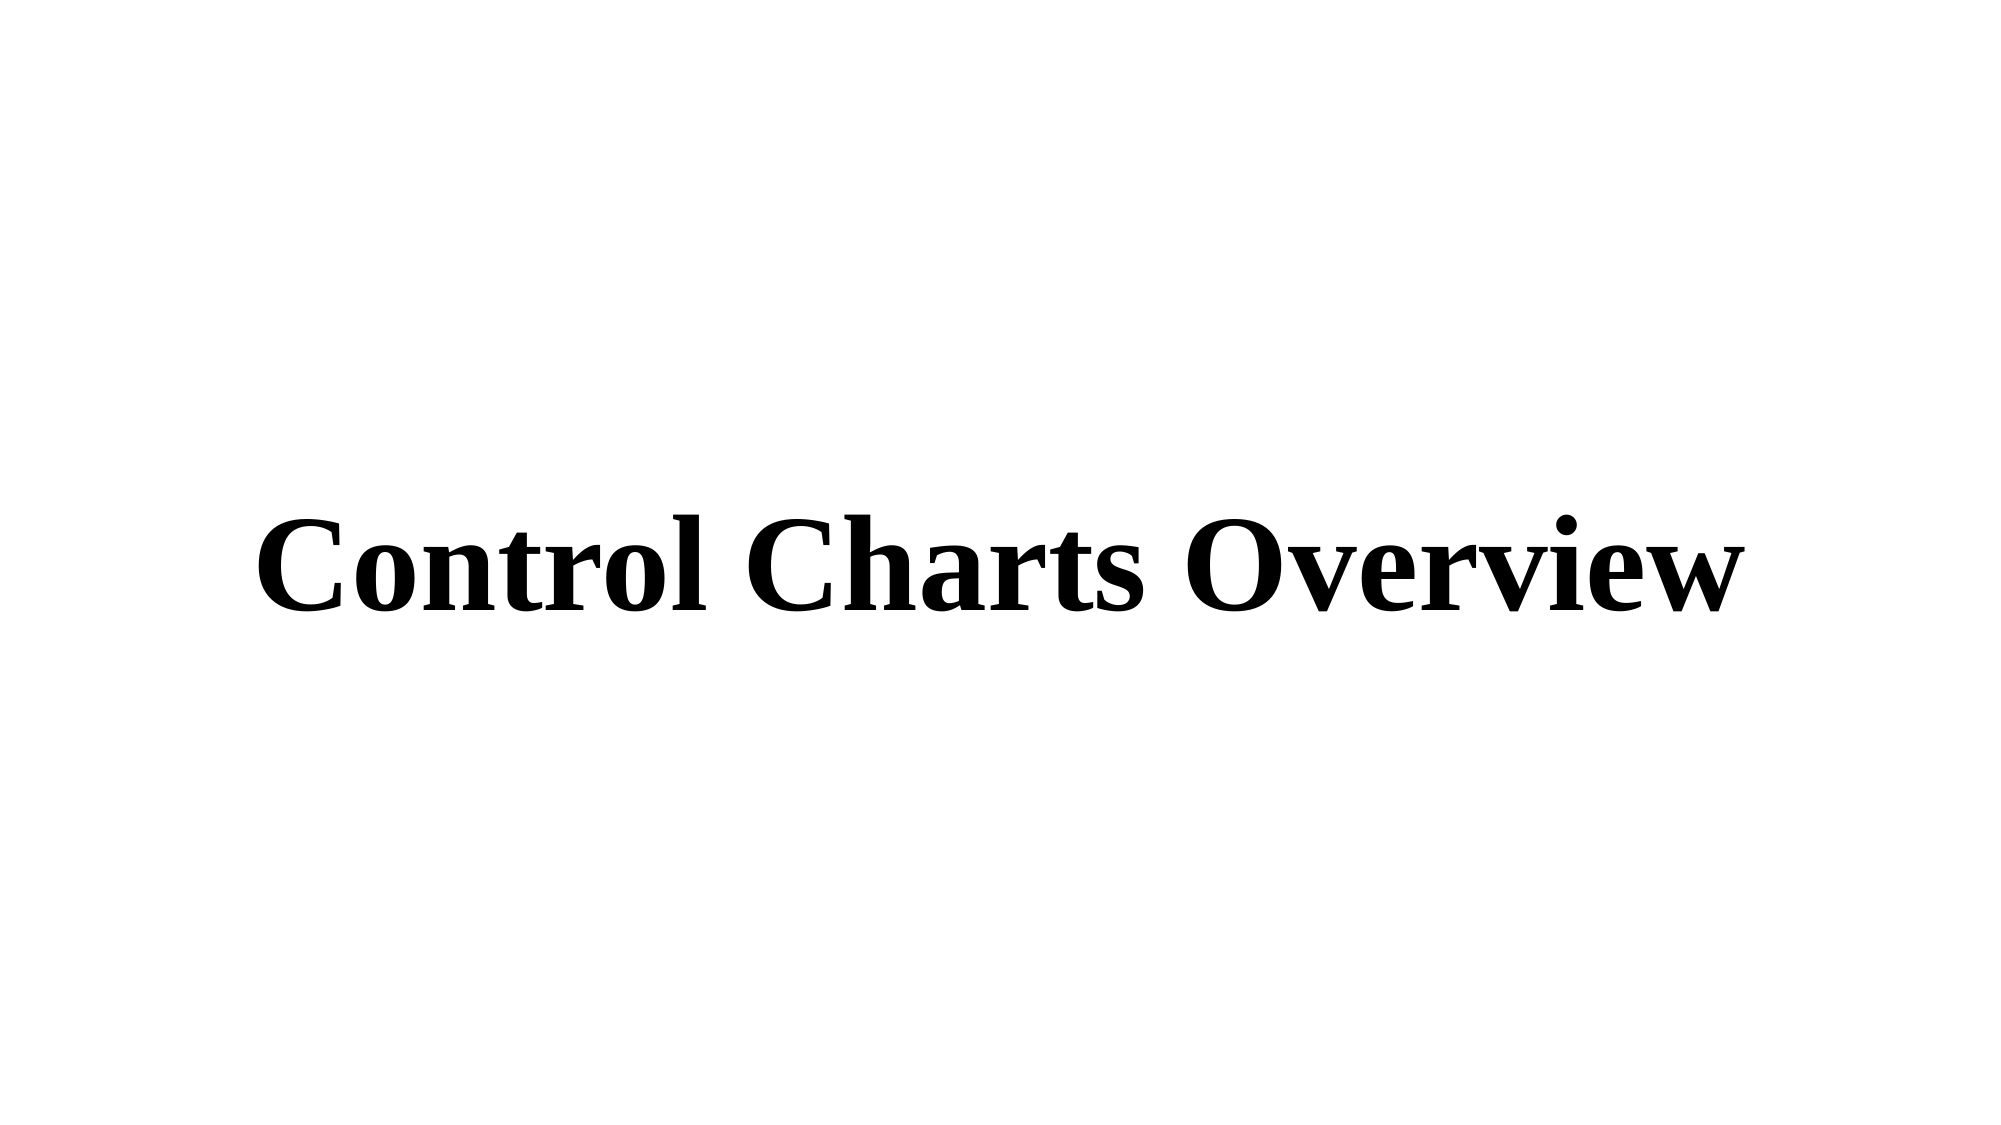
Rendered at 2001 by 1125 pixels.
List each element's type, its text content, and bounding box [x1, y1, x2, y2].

text_box Control Charts Overview [237, 465, 1763, 646]
